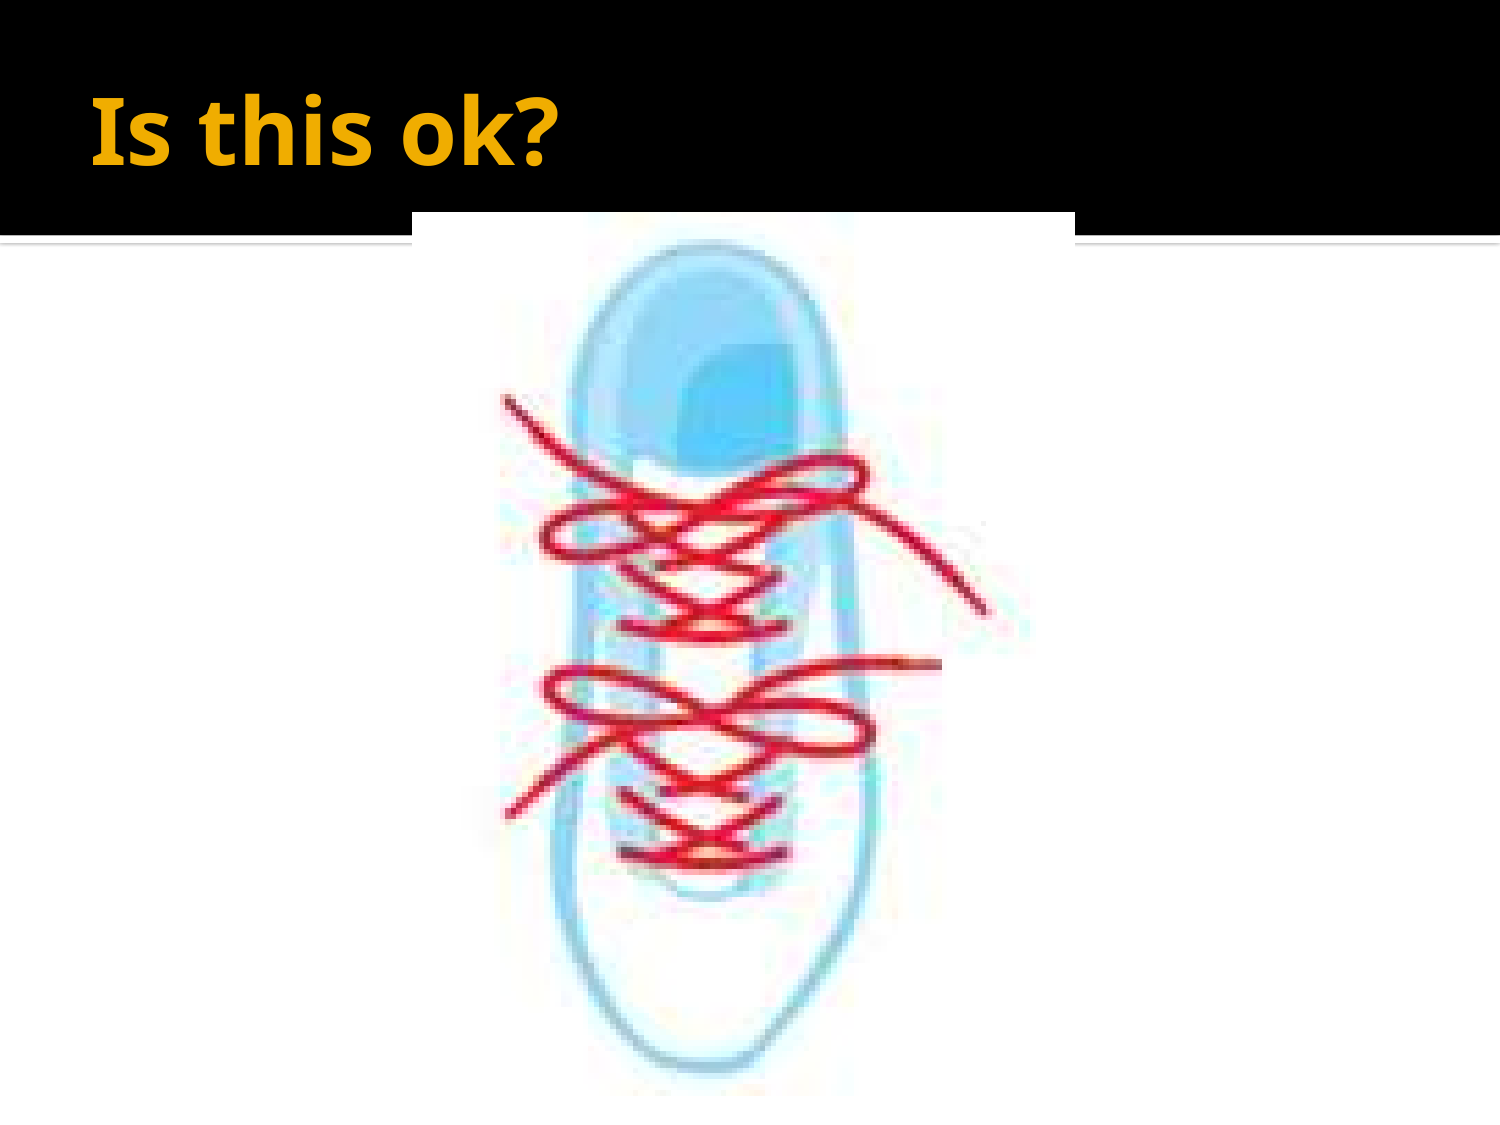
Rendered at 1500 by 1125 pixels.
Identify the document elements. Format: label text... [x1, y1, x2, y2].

title Is this ok? [75, 25, 1425, 231]
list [412, 212, 1075, 1096]
